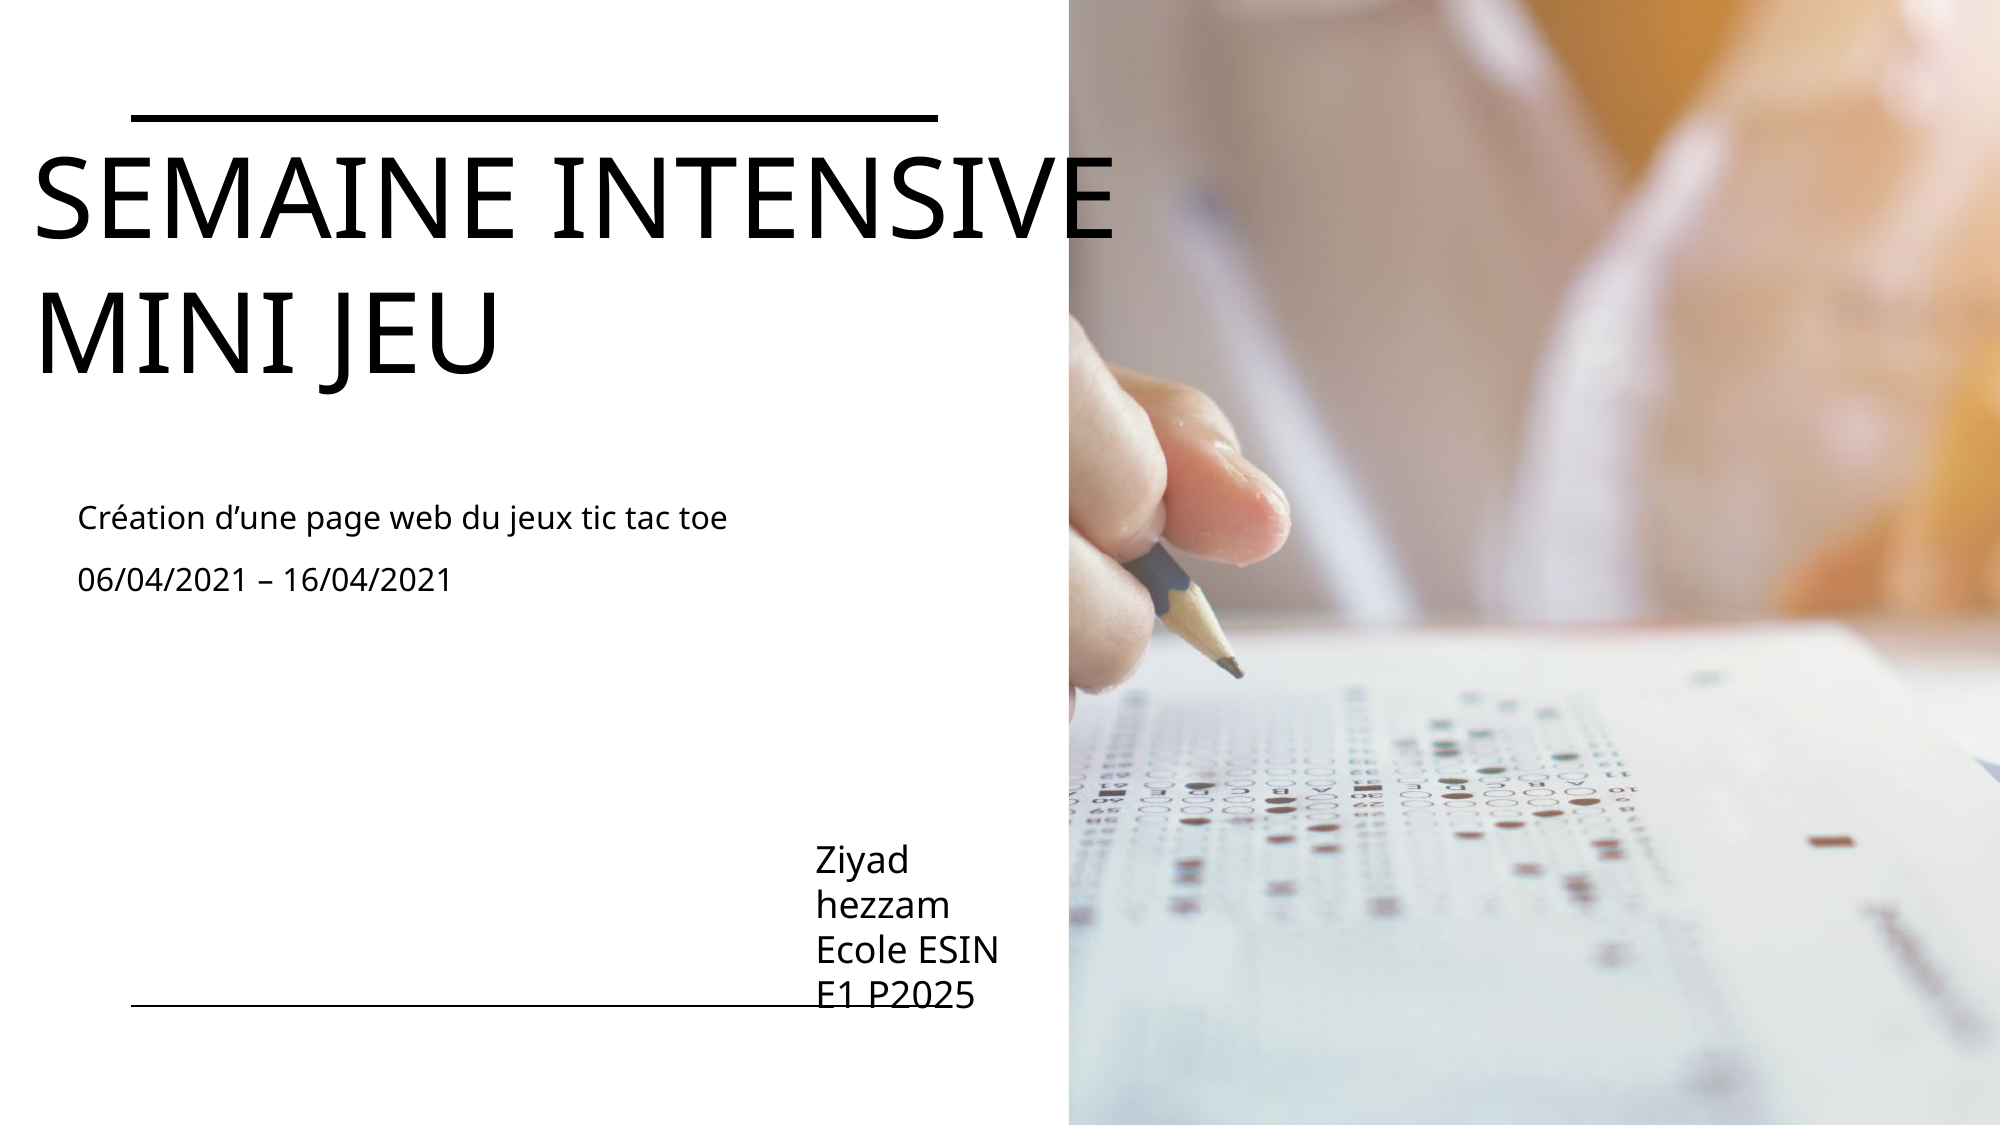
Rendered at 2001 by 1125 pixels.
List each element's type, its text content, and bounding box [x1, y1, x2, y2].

text_box [0, 0, 1068, 1125]
picture [1068, 0, 2000, 1125]
text_box Ziyad hezzam Ecole ESIN E1 P2025 [800, 828, 1062, 1024]
title Semaine intensive mini jeu [17, 118, 1068, 754]
